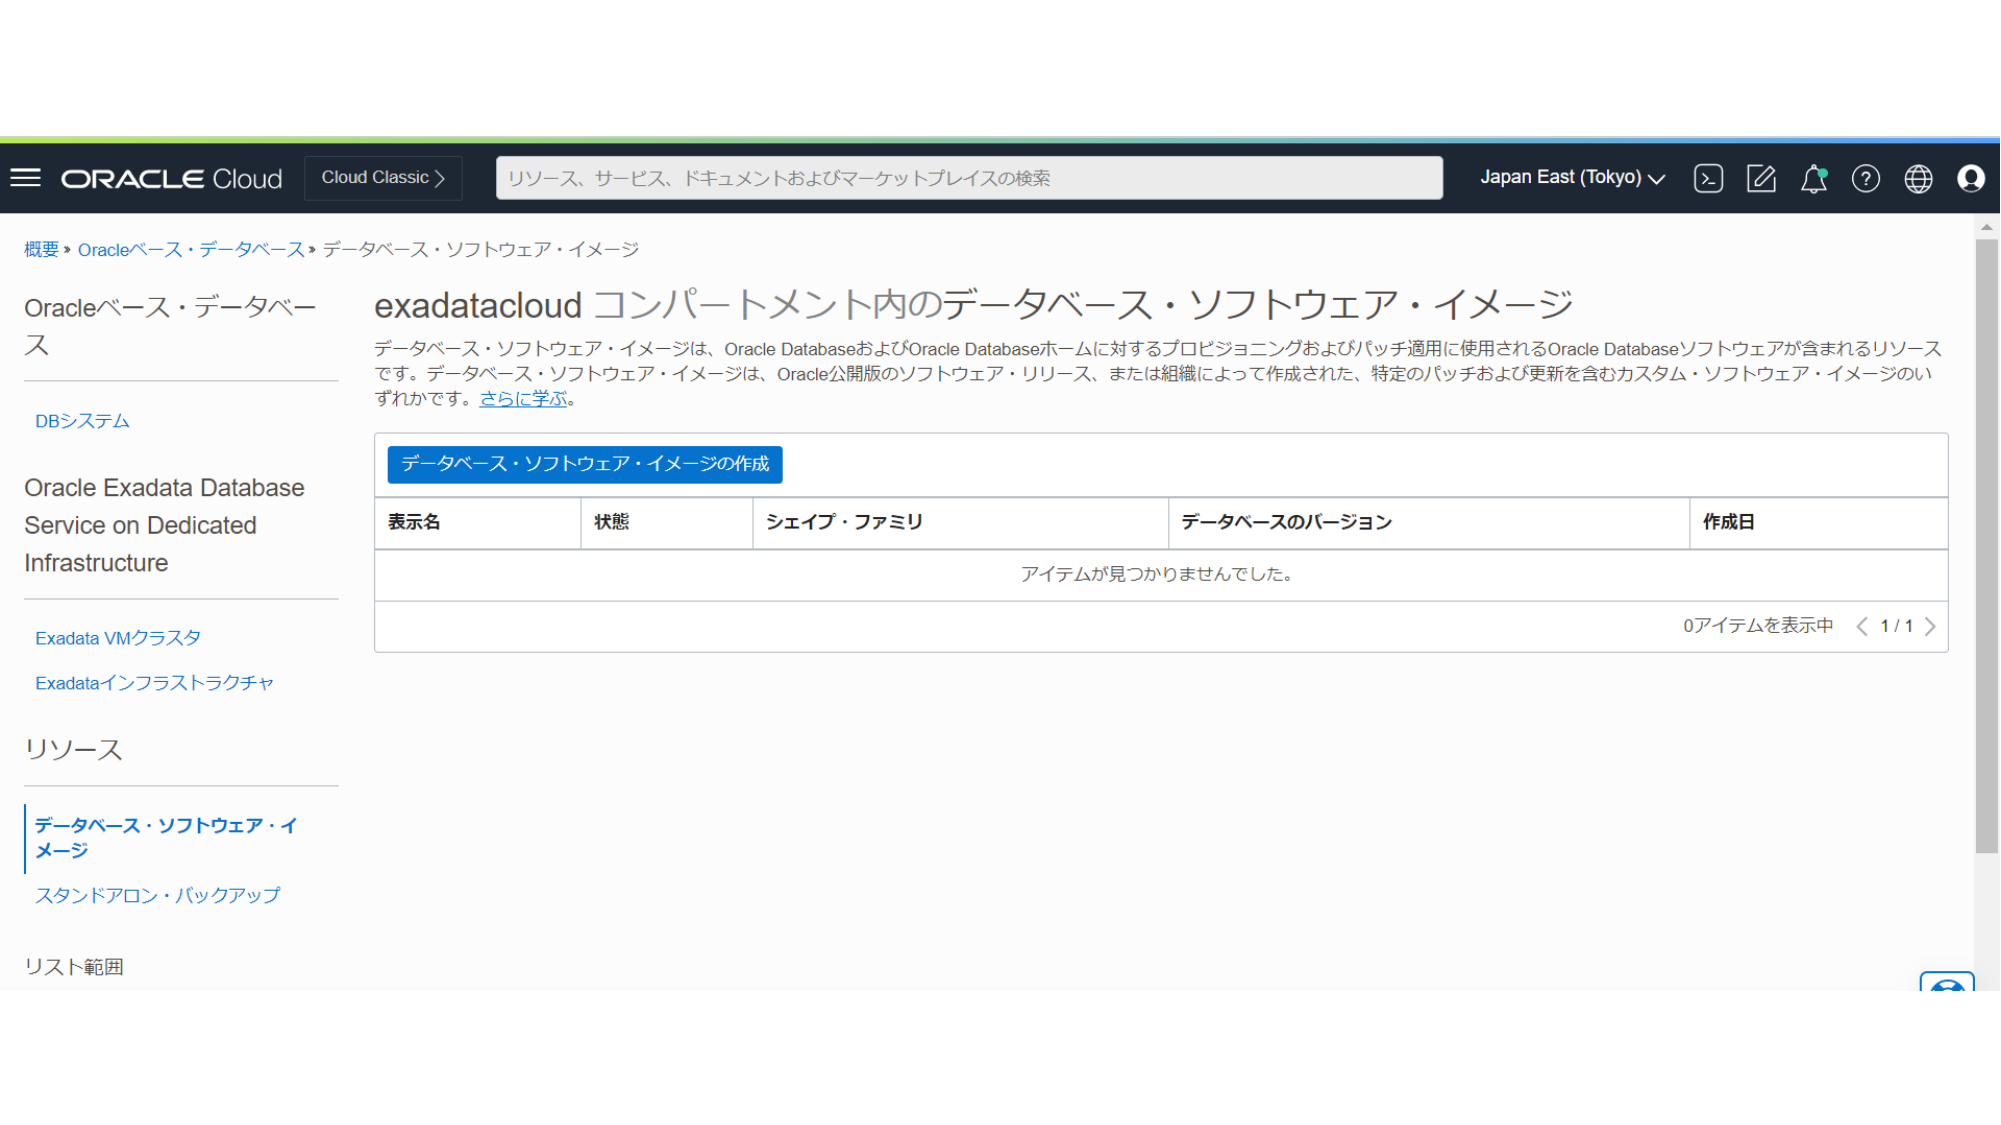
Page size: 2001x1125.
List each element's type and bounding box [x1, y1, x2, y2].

picture [0, 134, 2000, 991]
